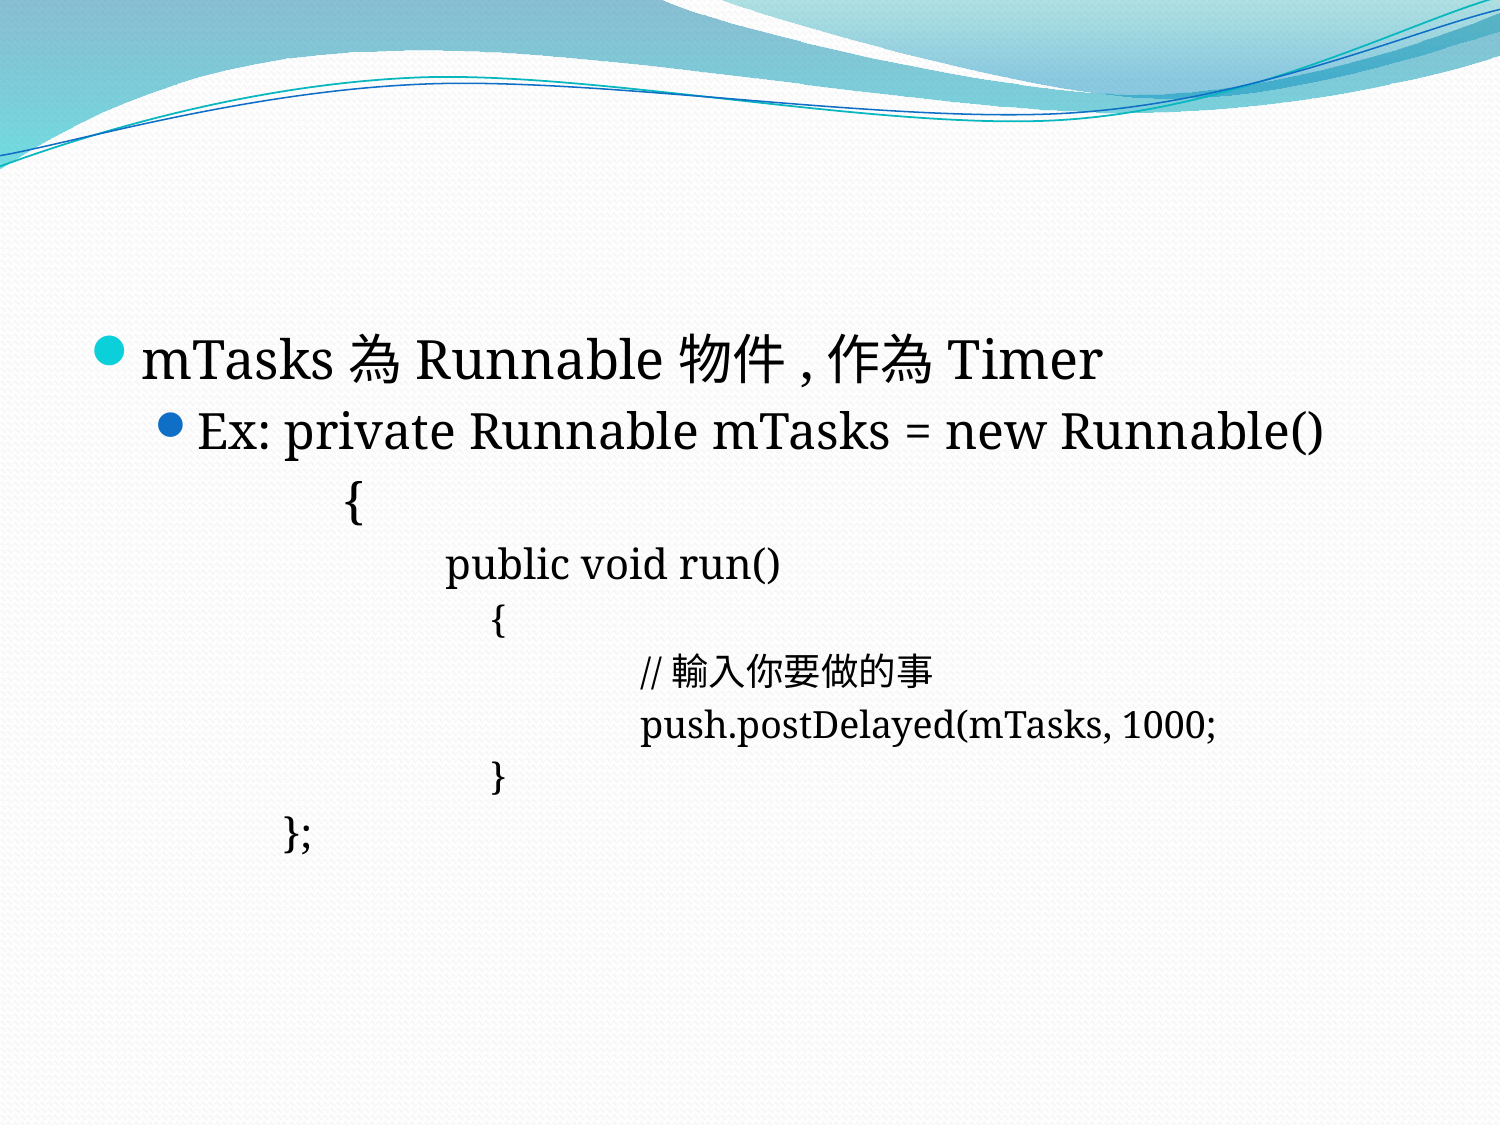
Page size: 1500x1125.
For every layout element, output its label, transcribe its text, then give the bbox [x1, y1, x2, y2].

list mTasks為Runnable物件,作為Timer Ex: private Runnable mTasks = new Runnable() { public void run() { //輸入你要做的事 push.postDelayed(mTasks, 1000; } }; [74, 317, 1426, 1038]
